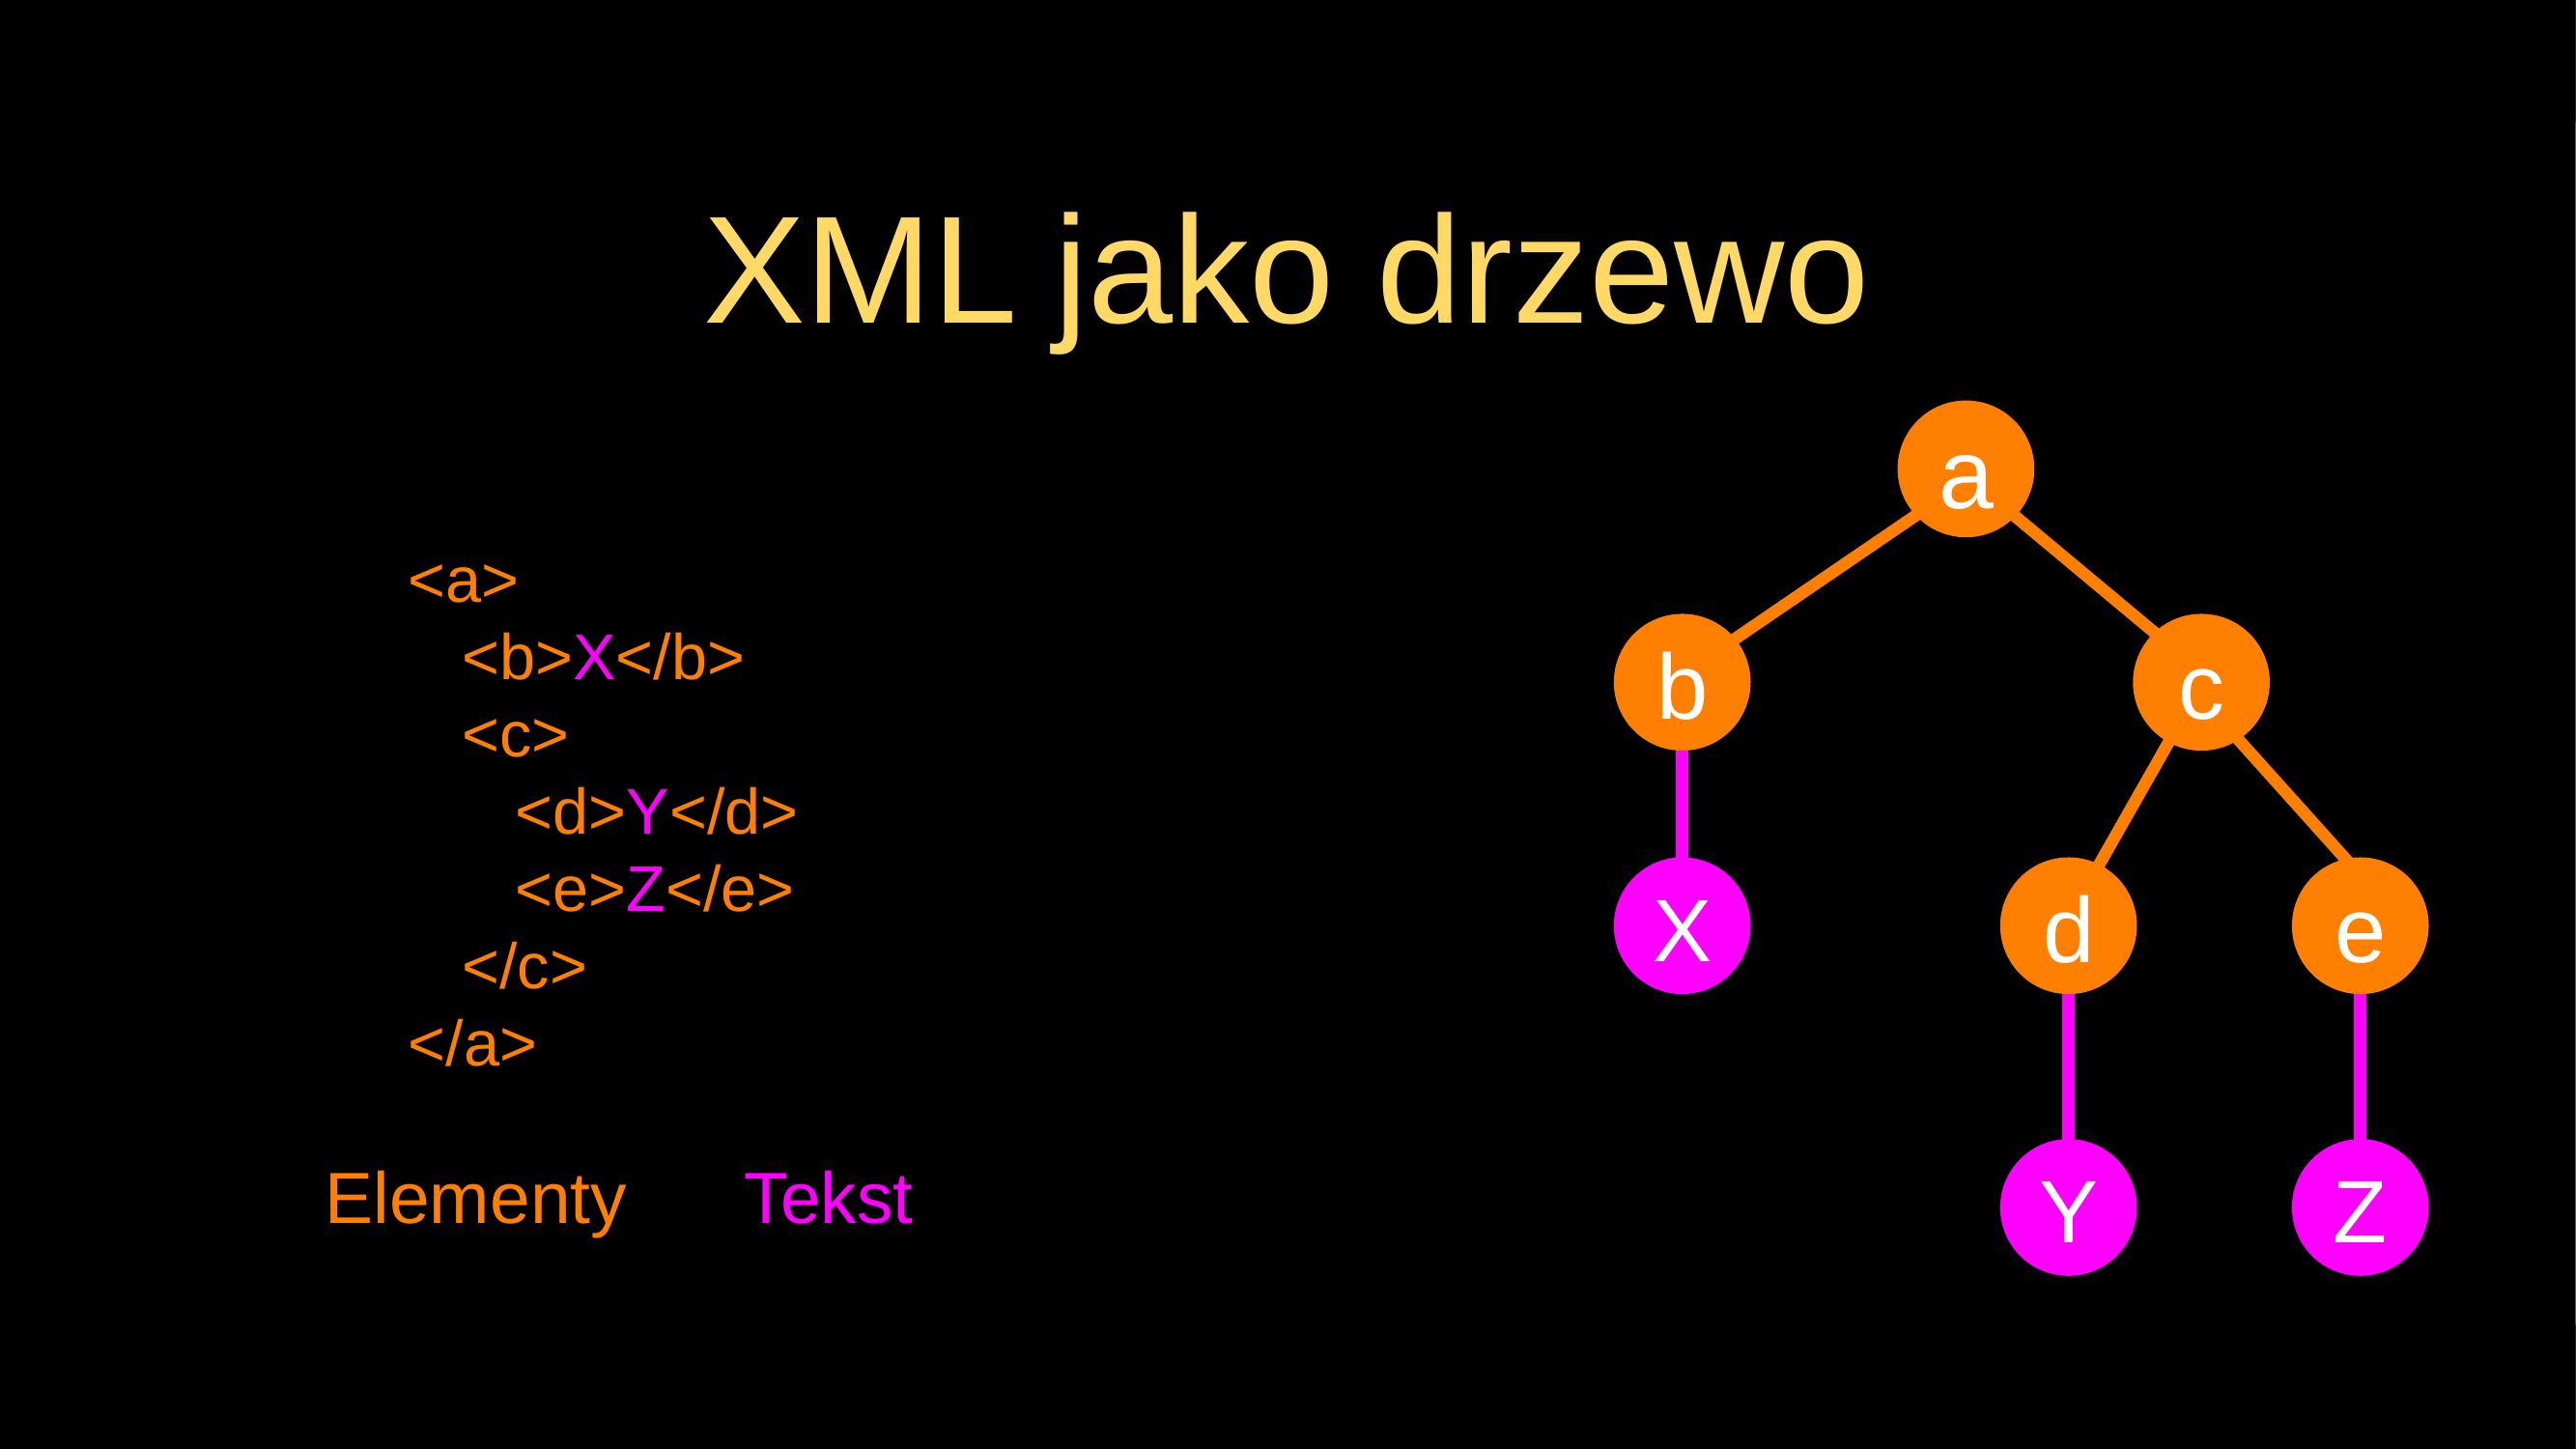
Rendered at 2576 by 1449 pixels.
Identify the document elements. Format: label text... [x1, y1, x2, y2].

text_box Tekst [722, 1145, 937, 1244]
title XML jako drzewo [183, 121, 2391, 403]
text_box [1613, 400, 2429, 1276]
text_box <a> <b>X</b> <c> <d>Y</d> <e>Z</e> </c> </a> [408, 500, 841, 1116]
text_box Elementy [307, 1145, 645, 1244]
